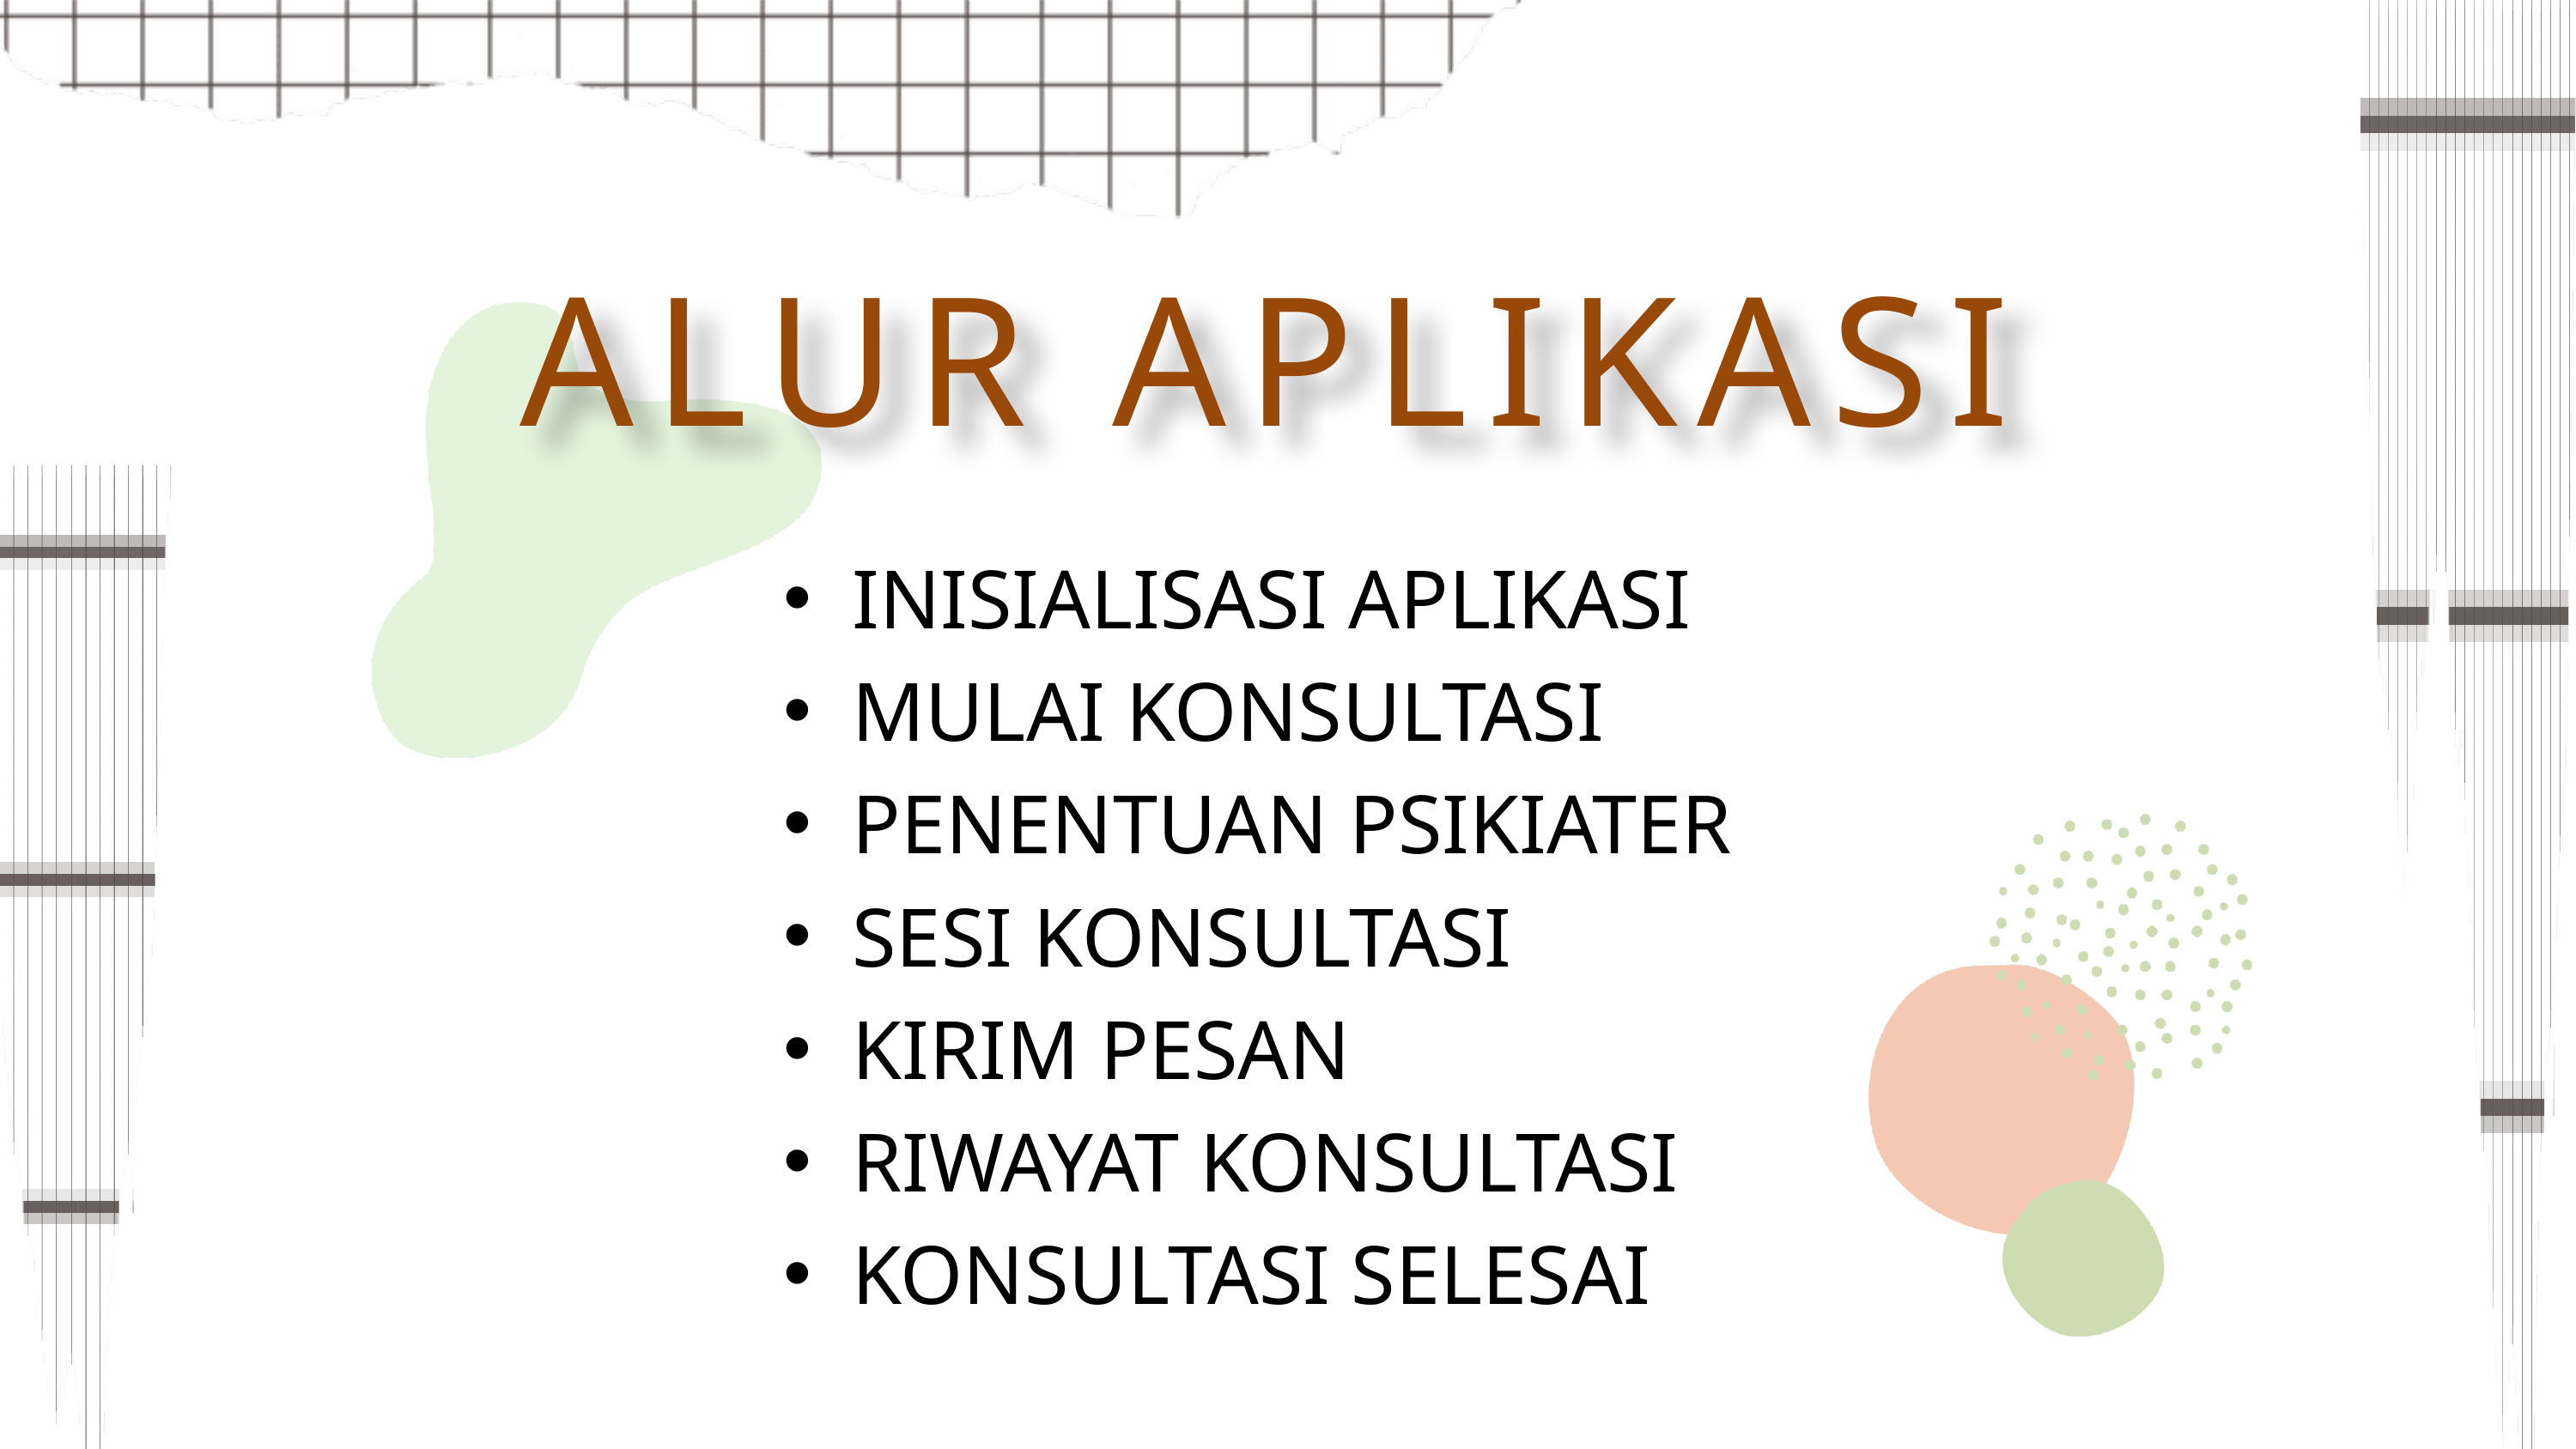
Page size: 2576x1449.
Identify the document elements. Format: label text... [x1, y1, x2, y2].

text_box [0, 0, 1525, 219]
text_box [1853, 814, 2252, 1337]
text_box [352, 501, 830, 773]
text_box ALUR APLIKASI [289, 173, 2243, 462]
text_box INISIALISASI APLIKASI MULAI KONSULTASI PENENTUAN PSIKIATER SESI KONSULTASI KIRIM PESAN RIWAYAT KONSULTASI KONSULTASI SELESAI [715, 531, 1817, 1321]
text_box [2360, 0, 2576, 1449]
text_box [0, 465, 172, 1449]
